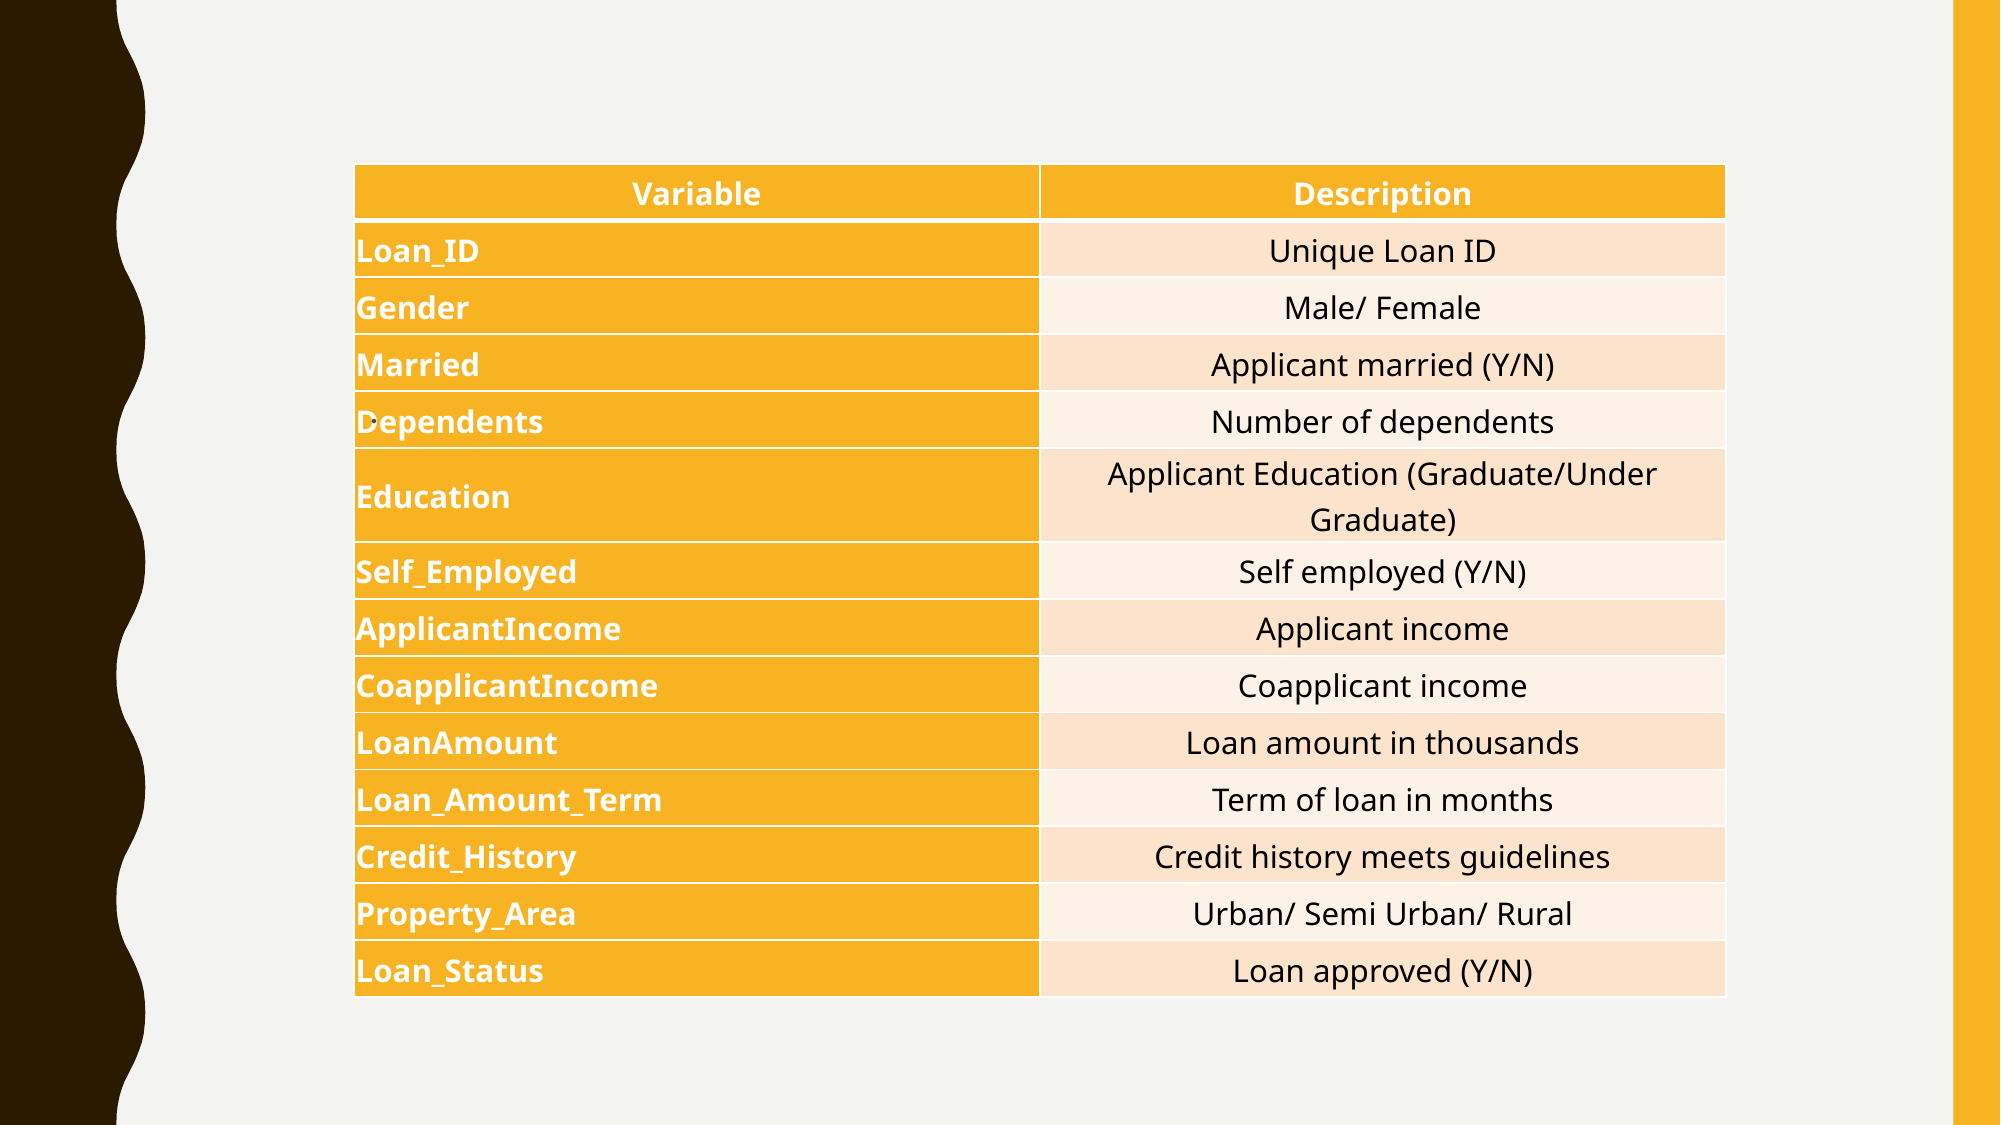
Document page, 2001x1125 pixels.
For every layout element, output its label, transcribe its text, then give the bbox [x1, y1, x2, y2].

table_cell Loan_Amount_Term [355, 770, 1039, 825]
table_cell Loan_Status [355, 941, 1039, 996]
table_cell Self_Employed [355, 543, 1039, 598]
table_cell Loan amount in thousands [1041, 713, 1725, 769]
table_cell Property_Area [355, 884, 1039, 939]
table_cell Applicant income [1041, 600, 1725, 655]
table_cell Education [355, 449, 1039, 541]
table_cell Applicant married (Y/N) [1041, 335, 1725, 390]
table_header Description [1041, 165, 1725, 218]
table_cell Dependents [355, 392, 1039, 447]
table_cell Applicant Education (Graduate/Under Graduate) [1041, 449, 1725, 541]
table_cell Loan approved (Y/N) [1041, 941, 1725, 996]
text_box . [354, 378, 395, 439]
table_cell Married [355, 335, 1039, 390]
table_cell Credit_History [355, 827, 1039, 882]
table_cell Number of dependents [1041, 392, 1725, 447]
table_cell Unique Loan ID [1041, 223, 1725, 276]
table_cell CoapplicantIncome [355, 657, 1039, 712]
table_cell Term of loan in months [1041, 770, 1725, 825]
table_header Variable [355, 165, 1039, 218]
table_cell Loan_ID [355, 223, 1039, 276]
table_cell Coapplicant income [1041, 657, 1725, 712]
table_cell LoanAmount [355, 713, 1039, 769]
table_cell Credit history meets guidelines [1041, 827, 1725, 882]
table_cell Urban/ Semi Urban/ Rural [1041, 884, 1725, 939]
table_cell Self employed (Y/N) [1041, 543, 1725, 598]
table_cell Gender [355, 278, 1039, 333]
table_cell ApplicantIncome [355, 600, 1039, 655]
table_cell Male/ Female [1041, 278, 1725, 333]
